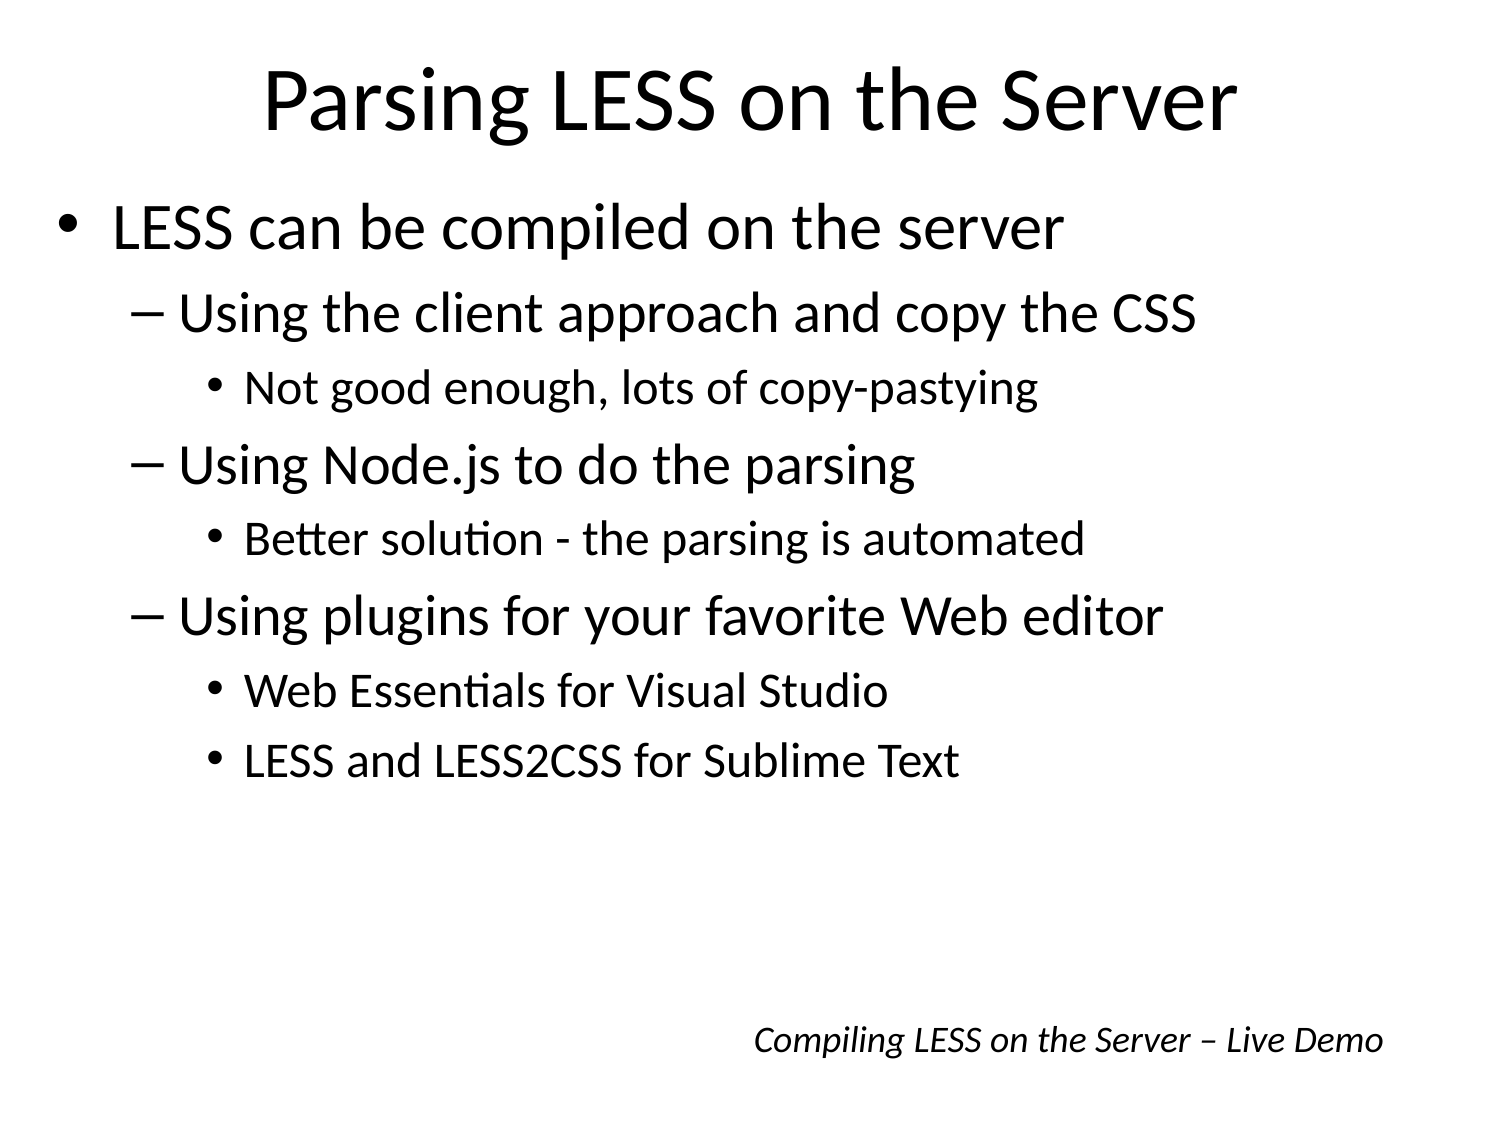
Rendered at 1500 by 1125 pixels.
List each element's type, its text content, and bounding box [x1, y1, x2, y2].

text_box Compiling LESS on the Server – Live Demo [679, 999, 1460, 1077]
title Parsing LESS on the Server [76, 0, 1427, 174]
list LESS can be compiled on the server Using the client approach and copy the CSS Not good enough, lots of copy-pastying Using Node.js to do the parsing Better solution - the parsing is automated Using plugins for your favorite Web editor Web Essentials for Visual Studio LESS and LESS2CSS for Sublime Text [41, 174, 1467, 1125]
